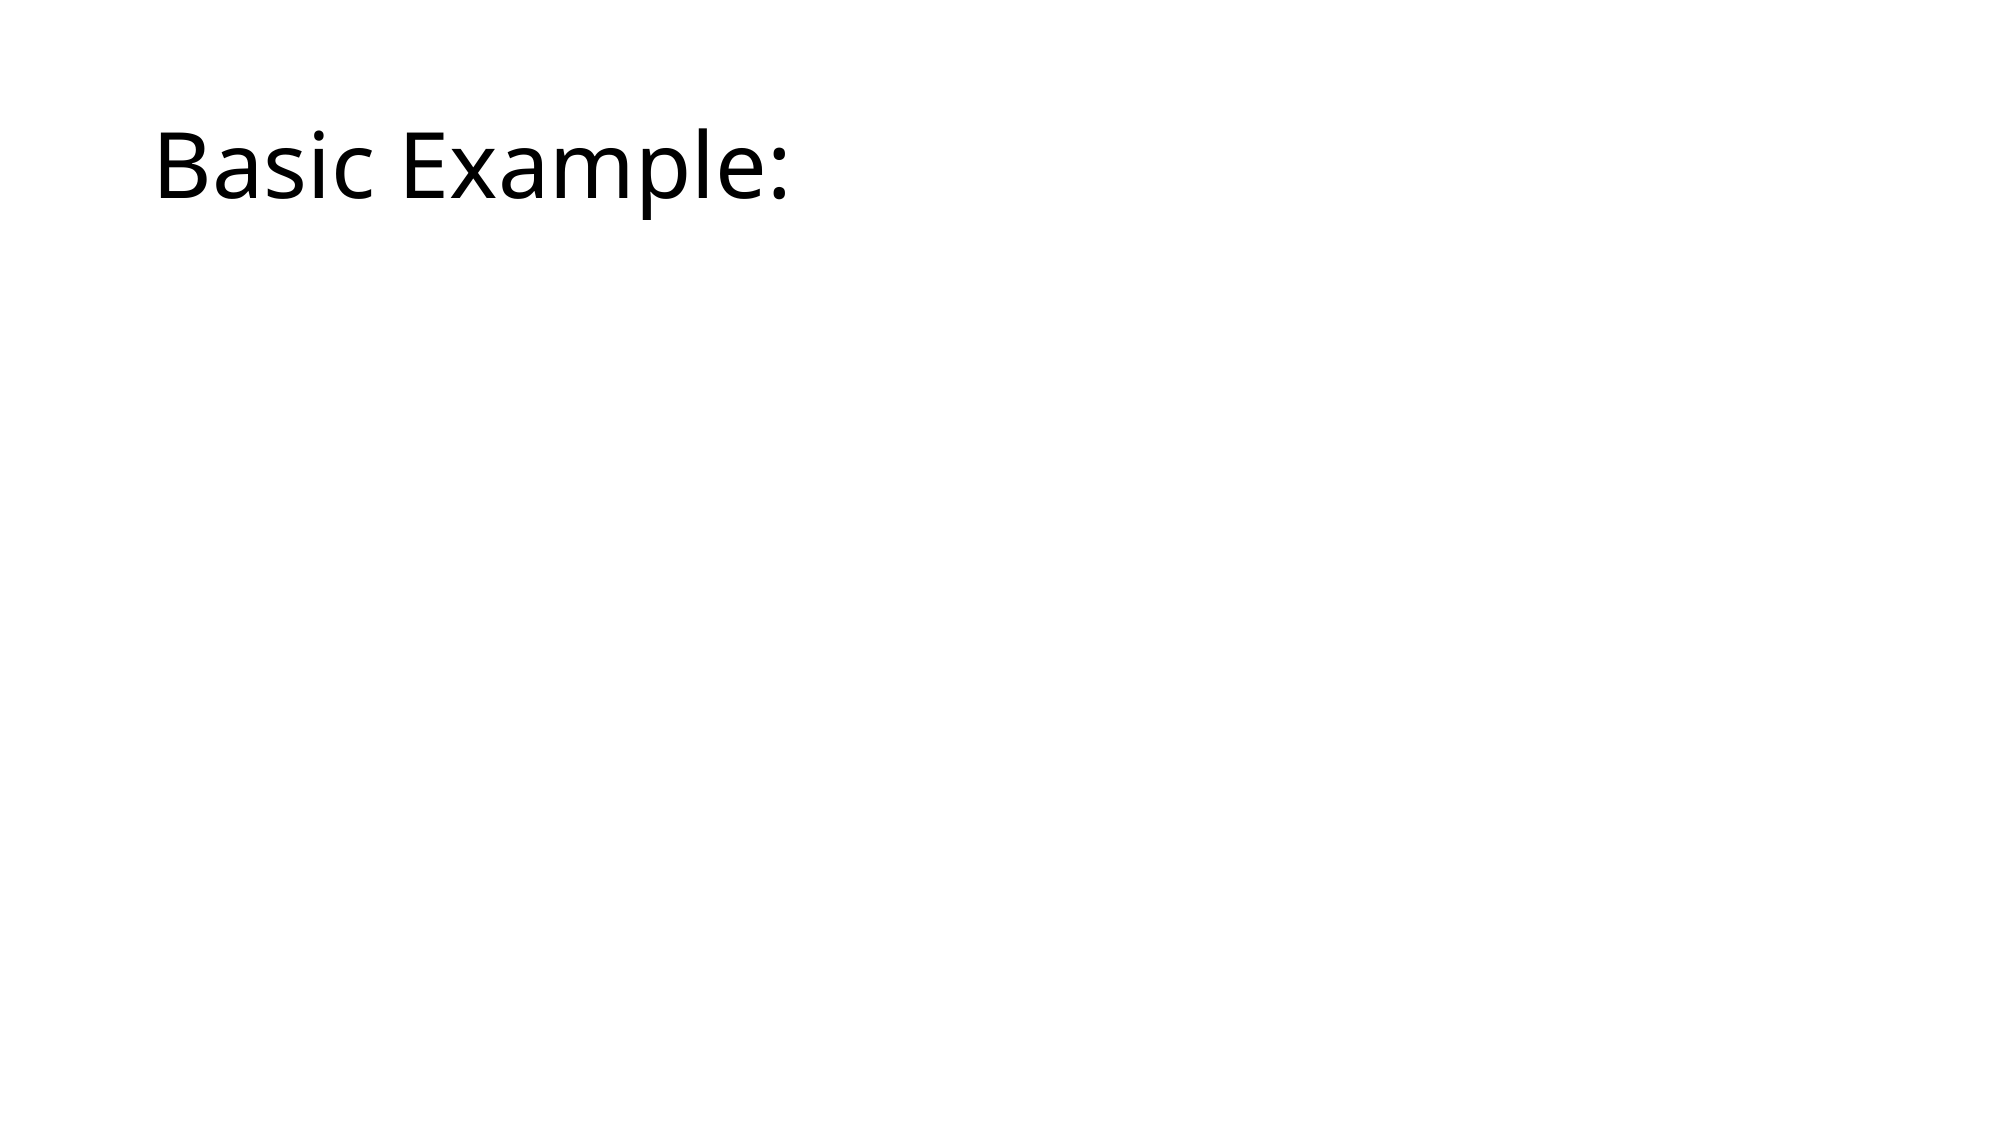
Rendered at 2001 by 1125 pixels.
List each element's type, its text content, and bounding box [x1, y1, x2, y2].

title Basic Example: [137, 59, 1863, 278]
